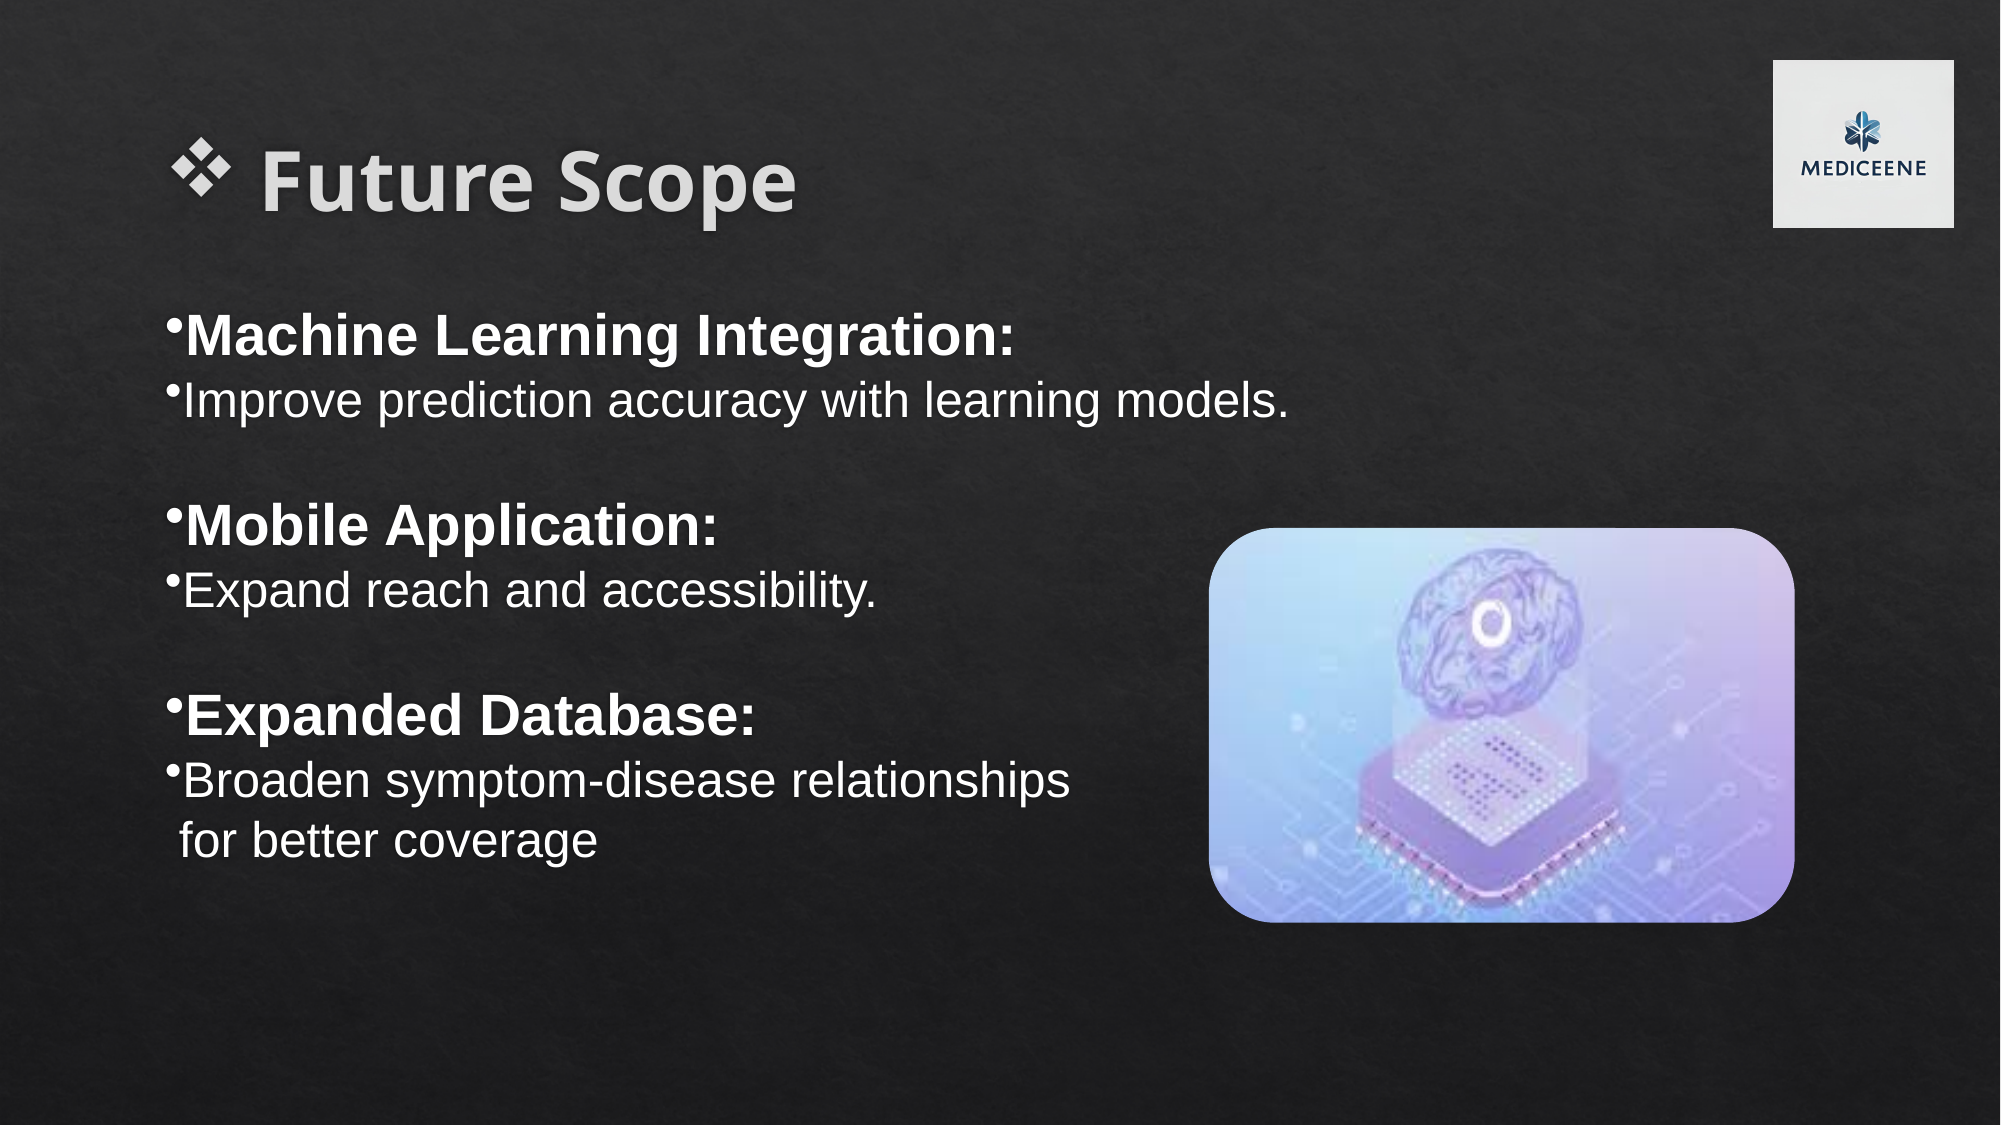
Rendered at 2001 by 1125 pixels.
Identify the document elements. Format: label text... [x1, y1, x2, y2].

picture [1208, 527, 1795, 923]
picture [1773, 60, 1954, 229]
title Future Scope [149, 98, 1849, 258]
list Machine Learning Integration: Improve prediction accuracy with learning models. Mobile Application: Expand reach and accessibility. Expanded Database: Broaden symptom-disease relationships for better coverage [149, 278, 1319, 931]
